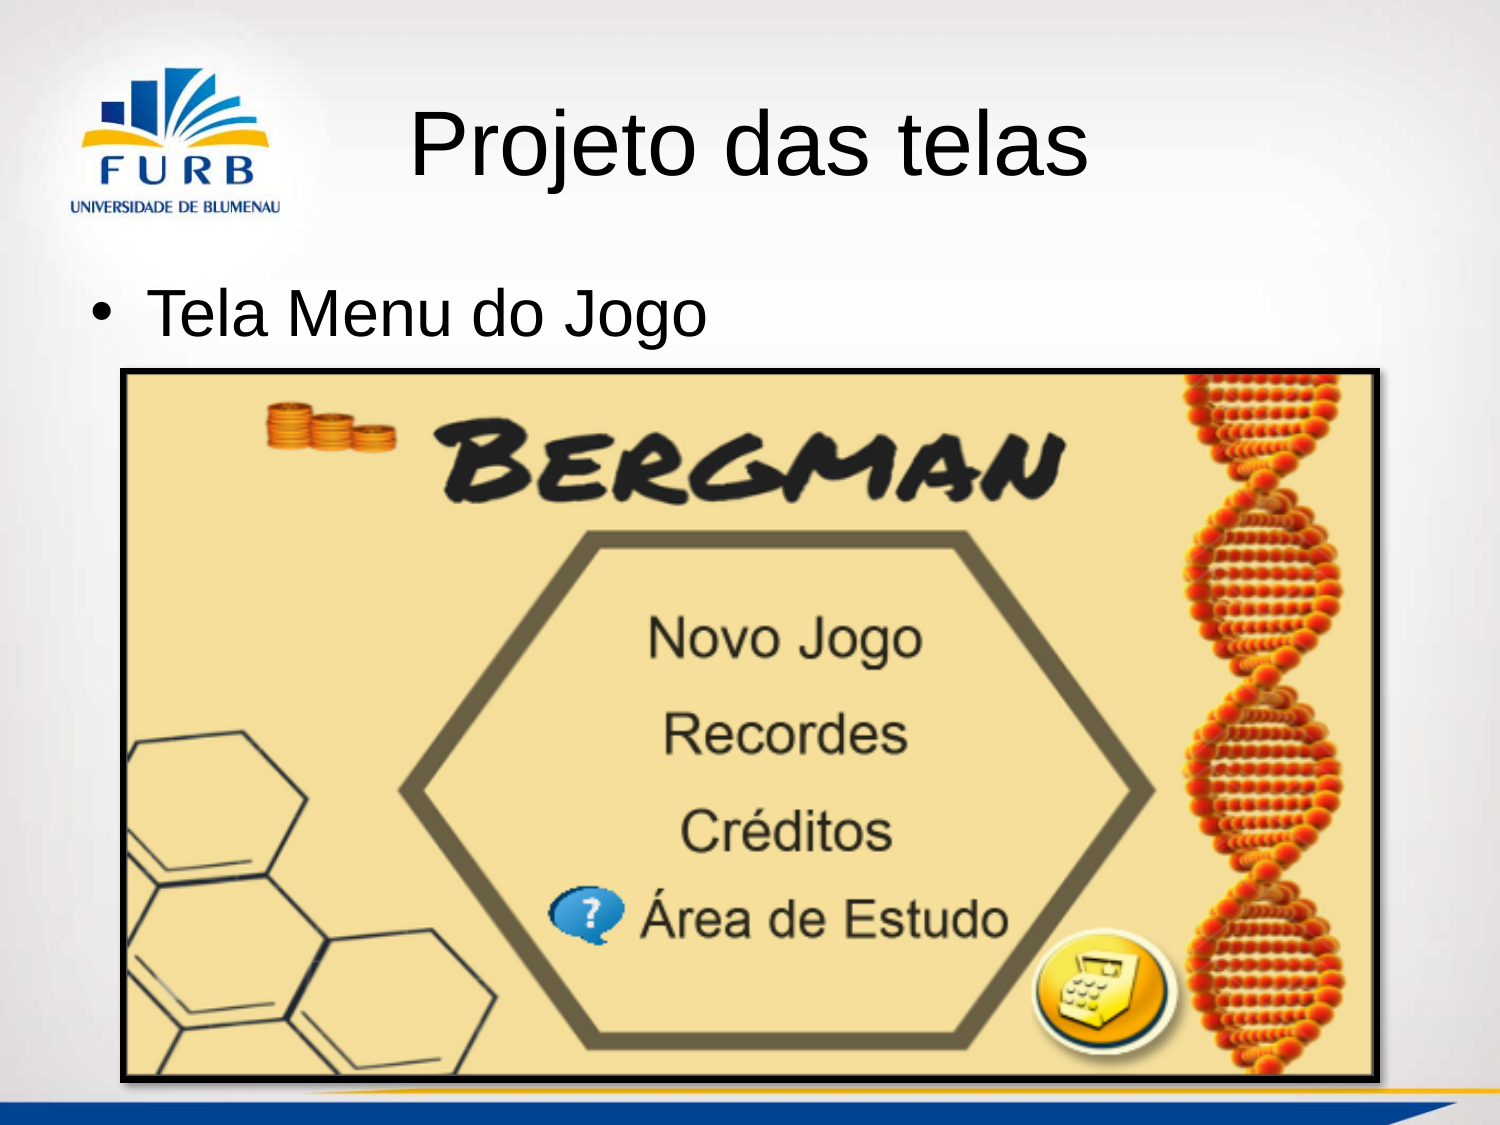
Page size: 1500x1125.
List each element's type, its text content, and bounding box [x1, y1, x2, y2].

picture [0, 0, 1500, 1125]
list Tela Menu do Jogo [75, 262, 1425, 343]
title Projeto das telas [75, 45, 1425, 233]
